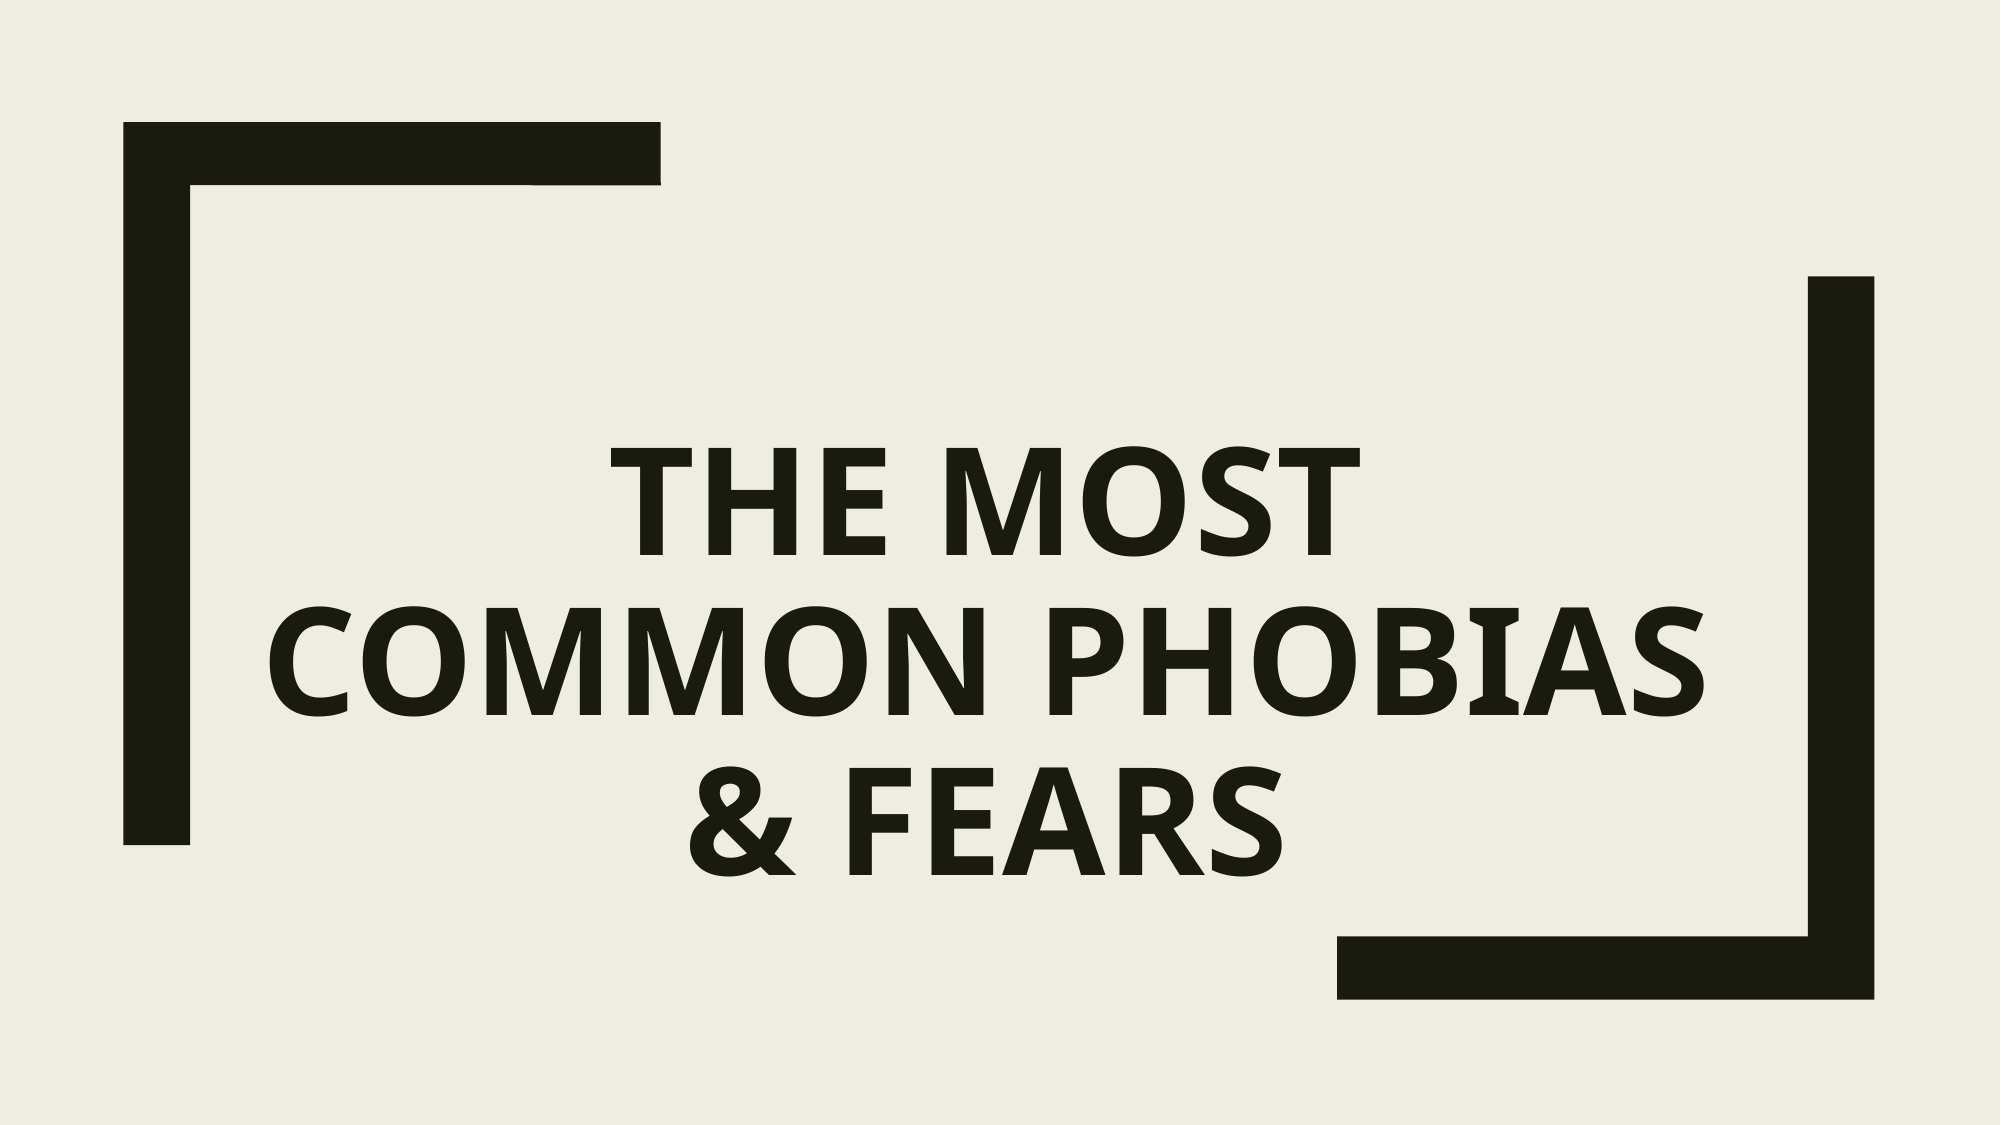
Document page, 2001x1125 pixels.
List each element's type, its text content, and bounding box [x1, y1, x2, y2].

subtitle [439, 649, 1561, 828]
title THE MOST COMMON PHOBIAS & FEARS [236, 523, 1737, 916]
